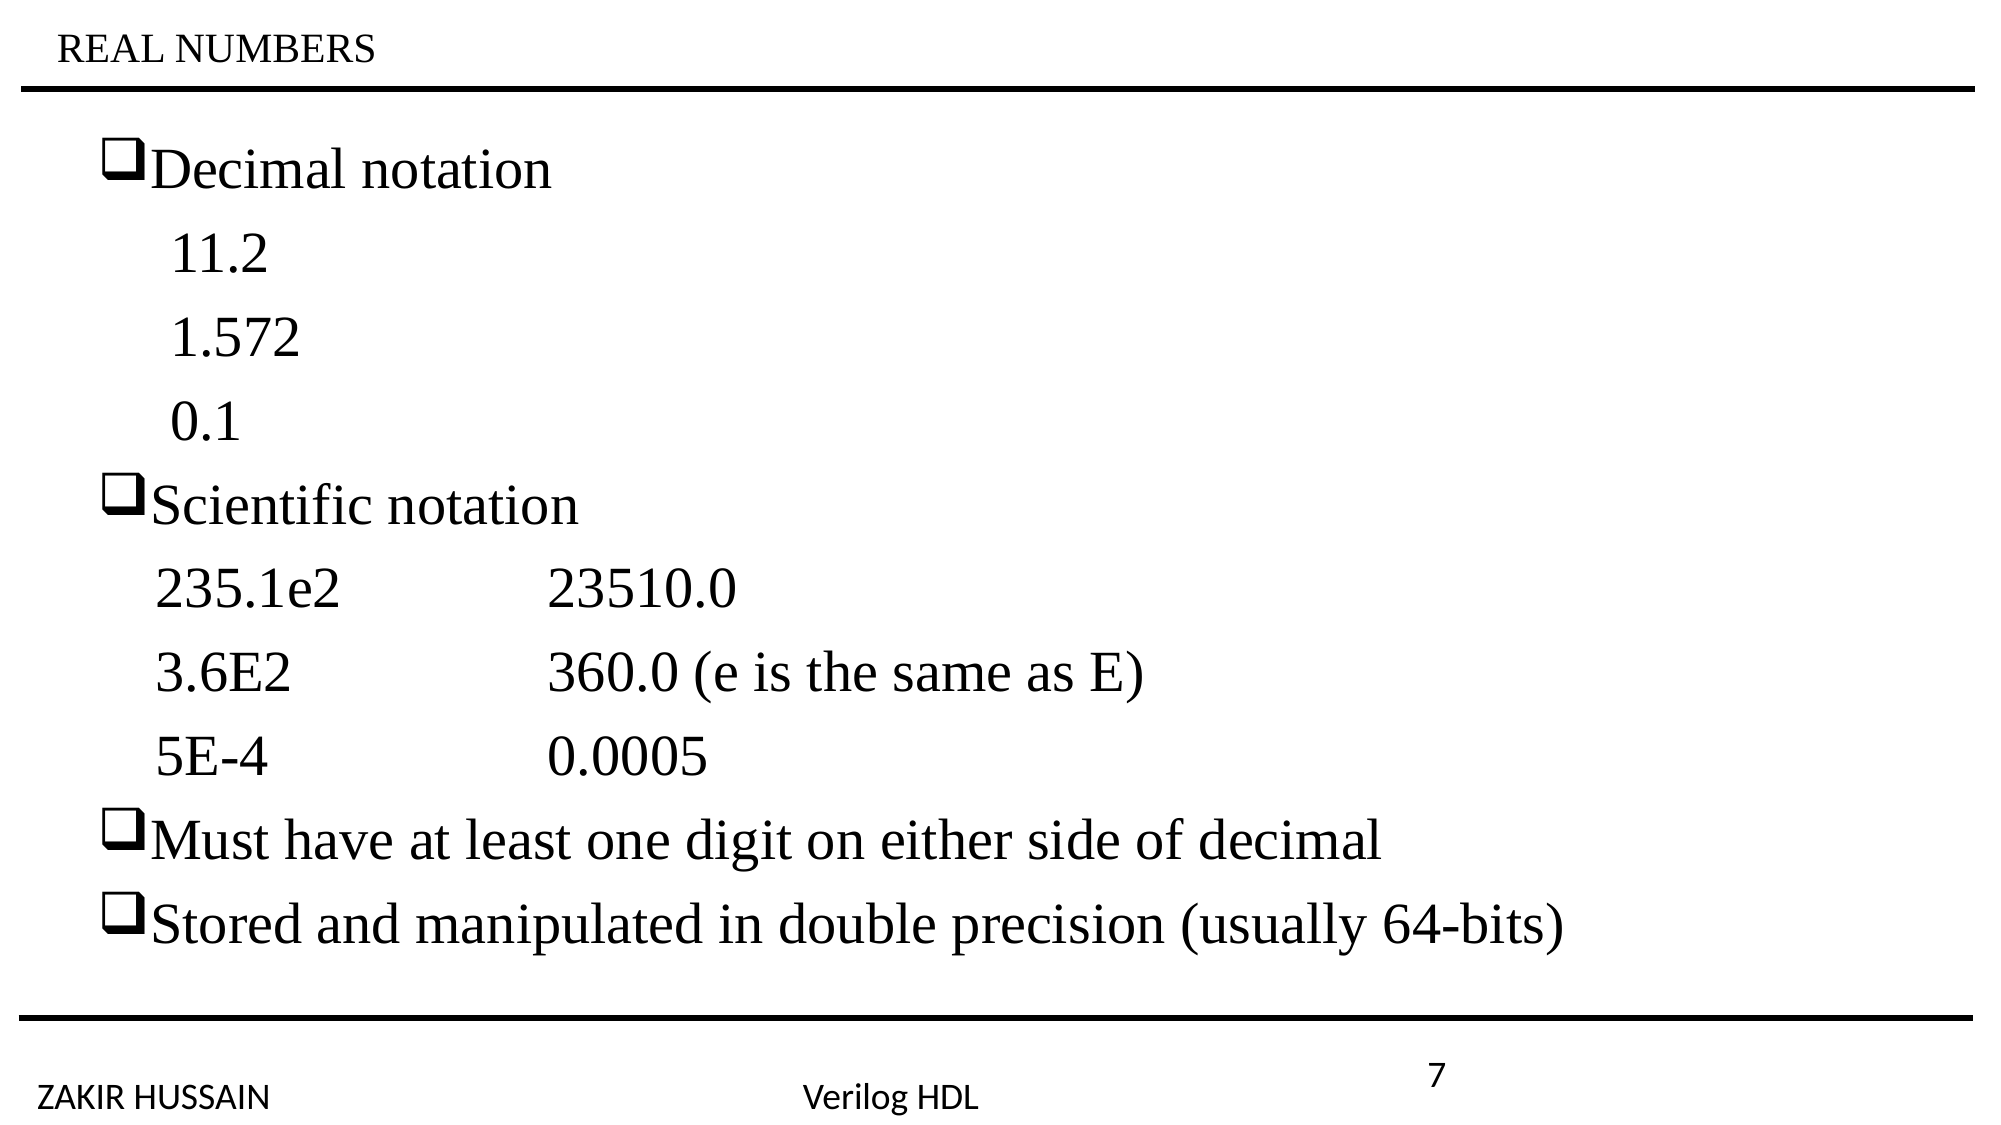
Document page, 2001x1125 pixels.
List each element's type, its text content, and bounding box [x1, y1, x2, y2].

list Decimal notation 11.2 1.572 0.1 Scientific notation 235.1e2 23510.0 3.6E2 360.0 (e is the same as E) 5E-4 0.0005 Must have at least one digit on either side of decimal Stored and manipulated in double precision (usually 64-bits) [82, 131, 1808, 966]
slide_number 7 [1412, 1042, 1863, 1103]
title REAL NUMBERS [42, 18, 1969, 91]
